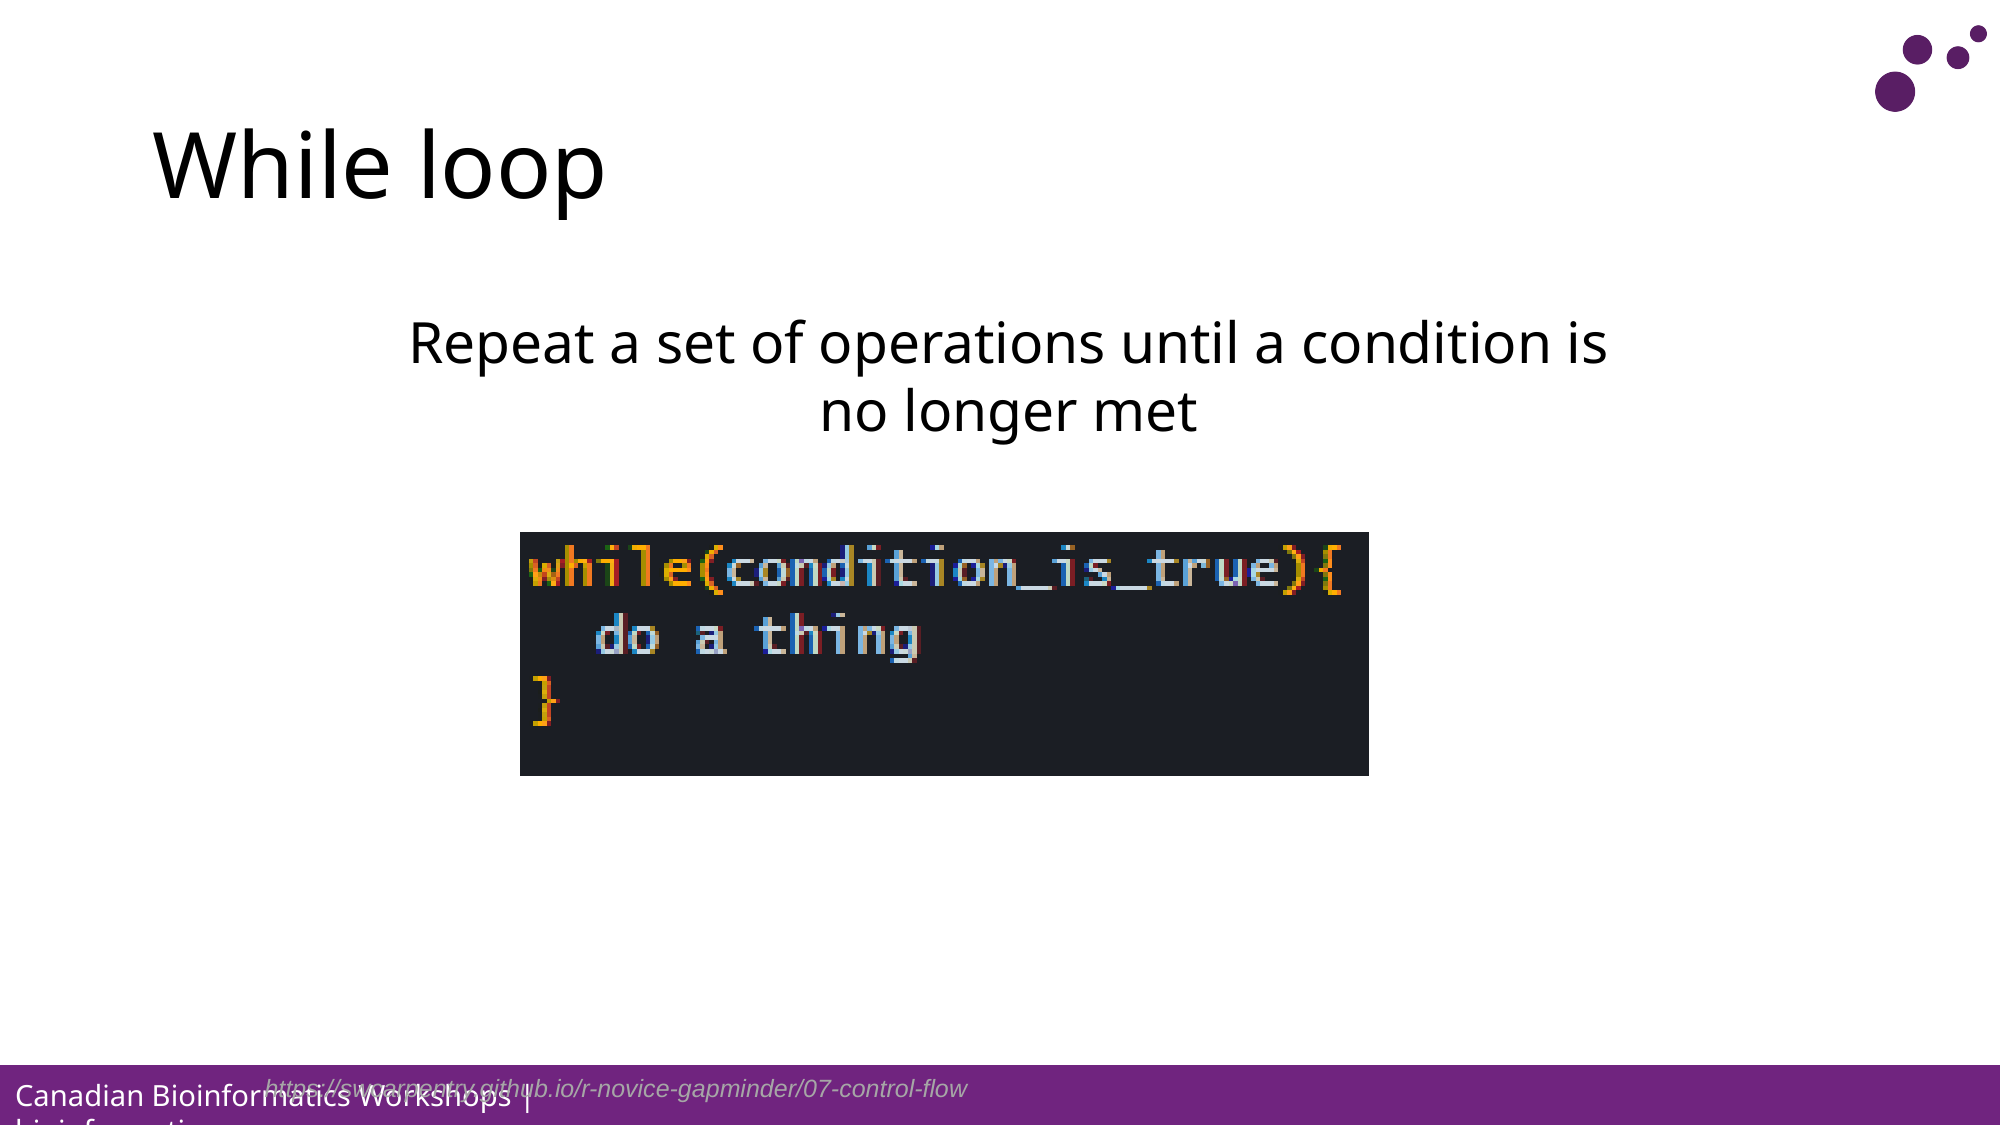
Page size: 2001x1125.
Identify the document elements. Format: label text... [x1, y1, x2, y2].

picture [1862, 0, 2000, 138]
list Repeat a set of operations until a condition is no longer met [353, 299, 1647, 453]
title While loop [137, 59, 1863, 278]
picture [520, 532, 1369, 777]
text_box https://swcarpentry.github.io/r-novice-gapminder/07-control-flow [249, 1065, 1437, 1110]
